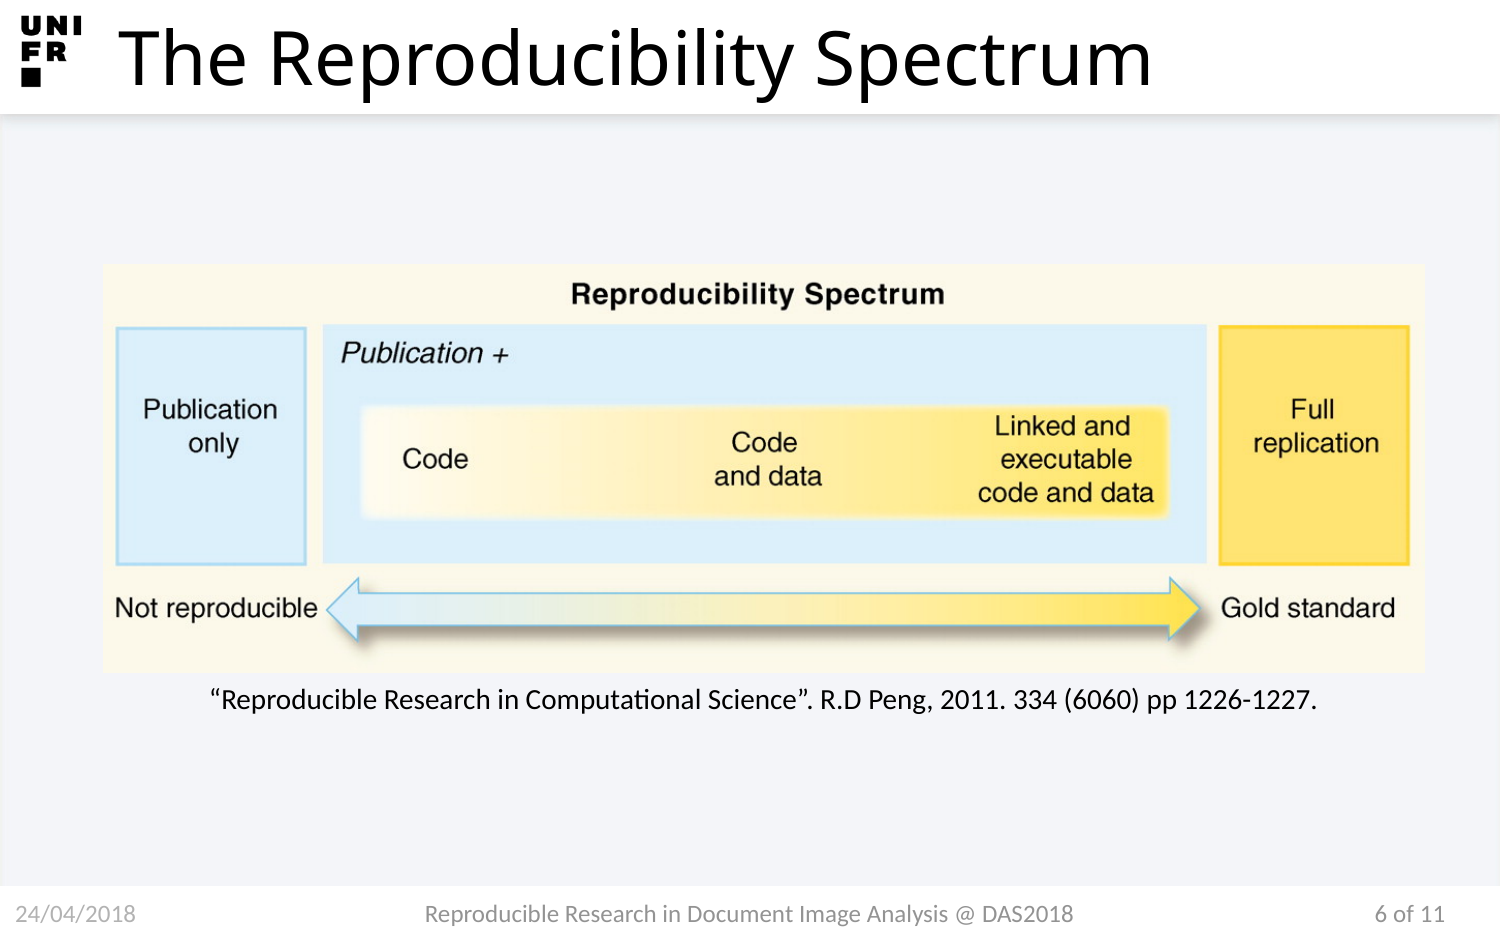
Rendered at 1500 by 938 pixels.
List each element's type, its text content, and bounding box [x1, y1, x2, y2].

title The Reproducibility Spectrum [103, 8, 1425, 103]
slide_number 6 of 11 [1328, 887, 1461, 938]
text_box “Reproducible Research in Computational Science”. R.D Peng, 2011. 334 (6060) pp 1226-1227. [194, 680, 1334, 723]
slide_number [0, 887, 172, 938]
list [103, 264, 1426, 673]
picture [0, 0, 104, 94]
footer Reproducible Research in Document Image Analysis @ DAS2018 [174, 887, 1326, 938]
picture [0, 114, 1500, 886]
